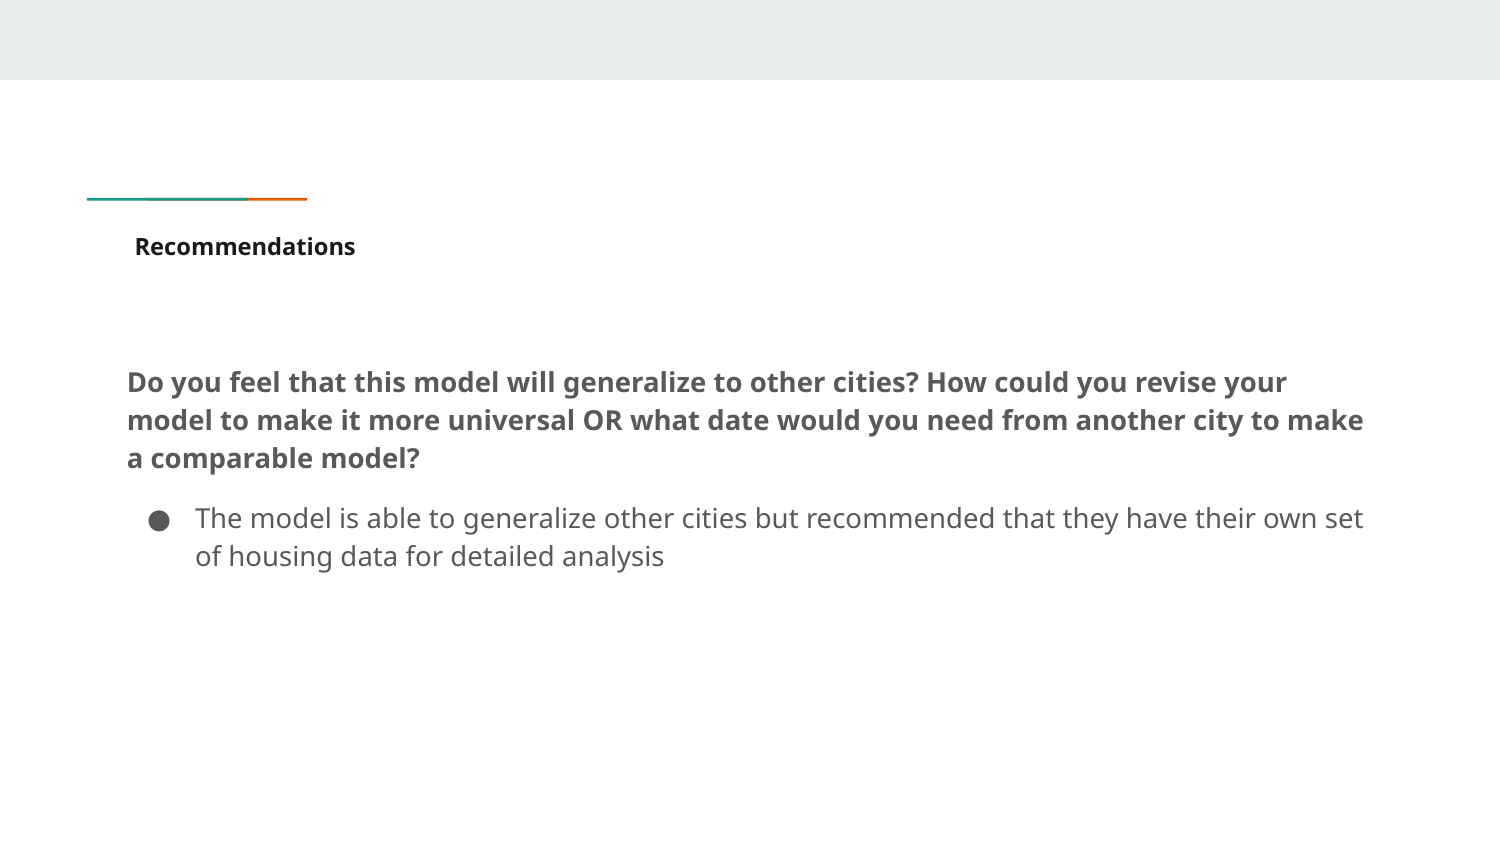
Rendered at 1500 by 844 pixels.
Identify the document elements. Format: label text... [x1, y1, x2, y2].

list Do you feel that this model will generalize to other cities? How could you revise your model to make it more universal OR what date would you need from another city to make a comparable model? The model is able to generalize other cities but recommended that they have their own set of housing data for detailed analysis [111, 345, 1389, 589]
title Recommendations [119, 216, 1381, 305]
